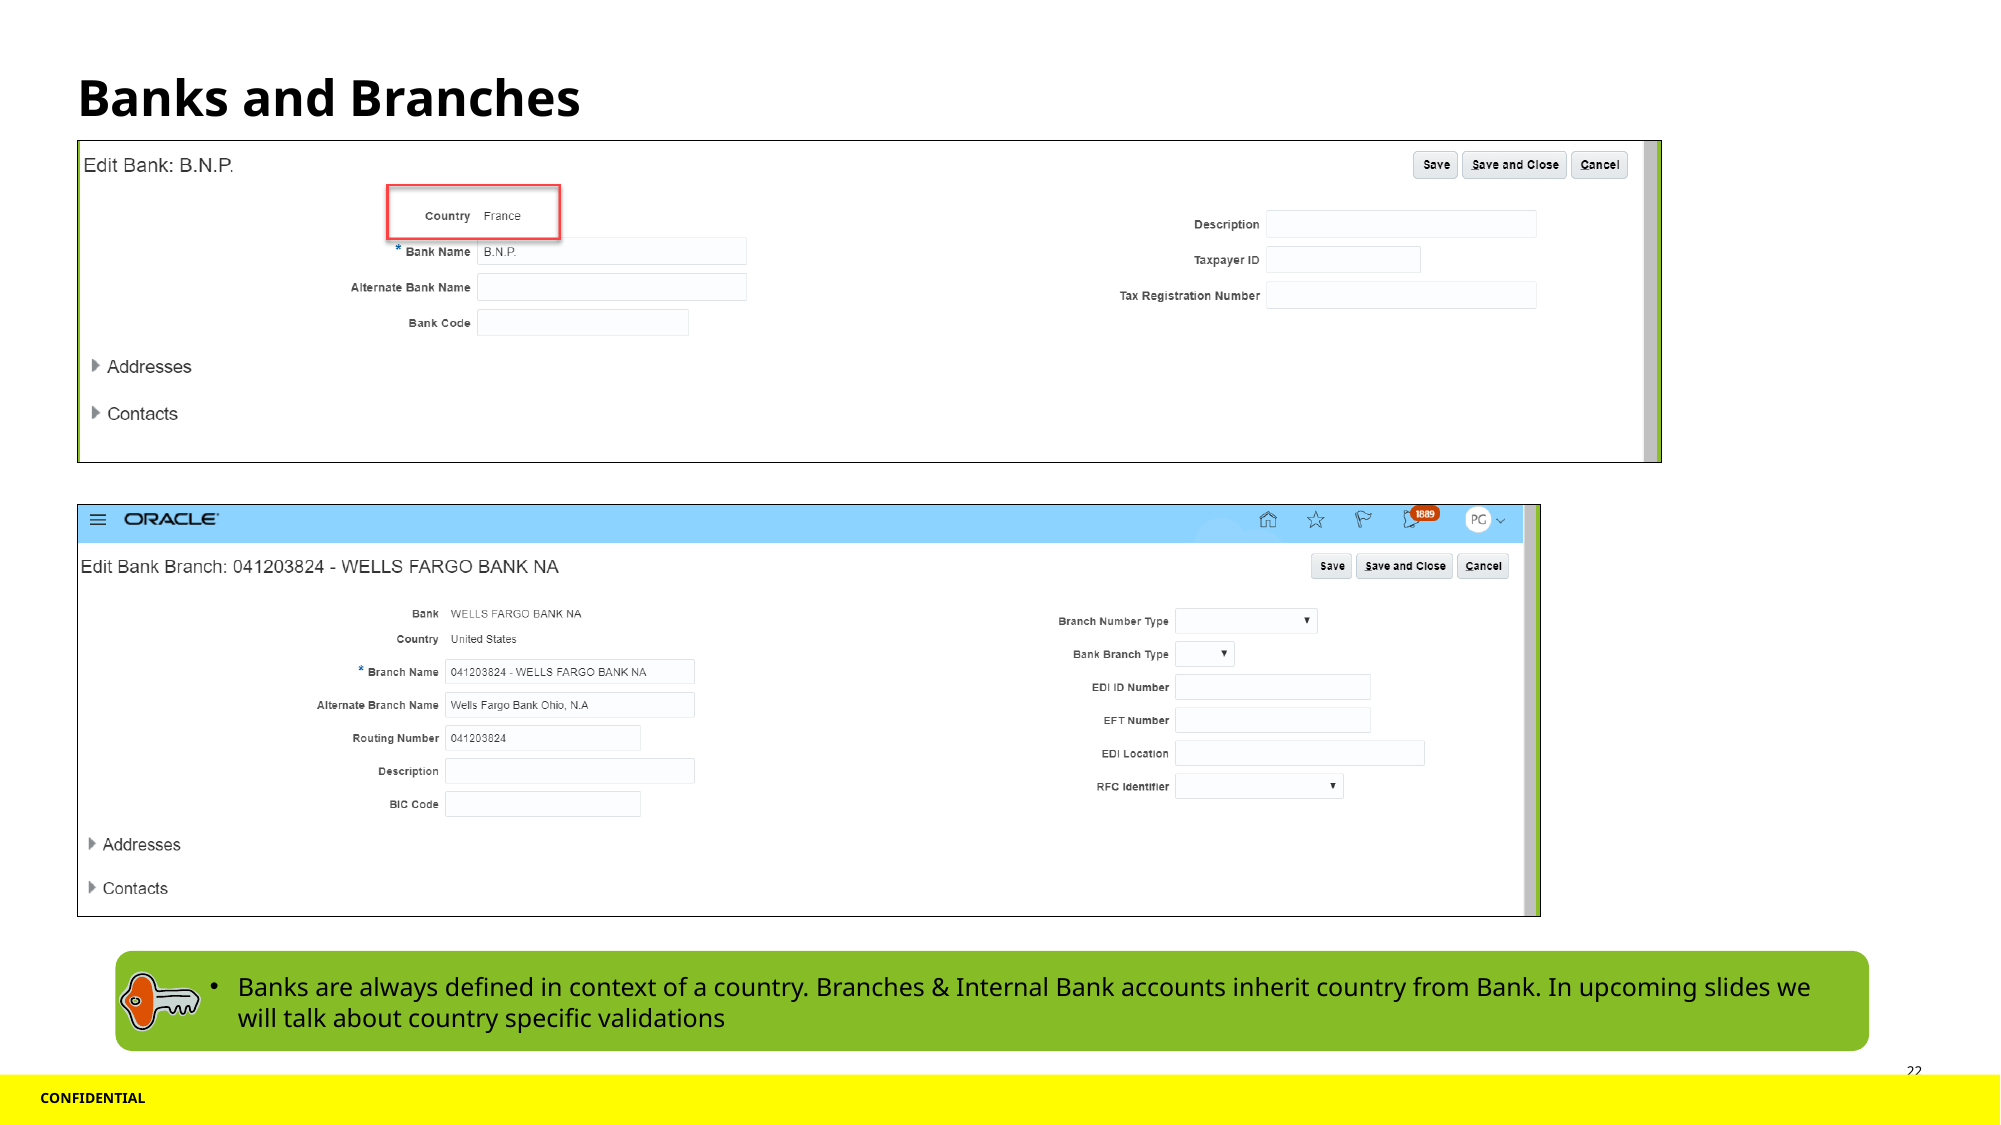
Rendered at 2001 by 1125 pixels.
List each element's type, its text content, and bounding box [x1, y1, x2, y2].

text_box Banks are always defined in context of a country. Branches & Internal Bank accounts inherit country from Bank. In upcoming slides we will talk about country specific validations [115, 950, 1870, 1052]
title Banks and Branches [77, 66, 1923, 141]
picture [76, 139, 1663, 463]
picture [76, 504, 1541, 917]
picture [116, 969, 203, 1033]
